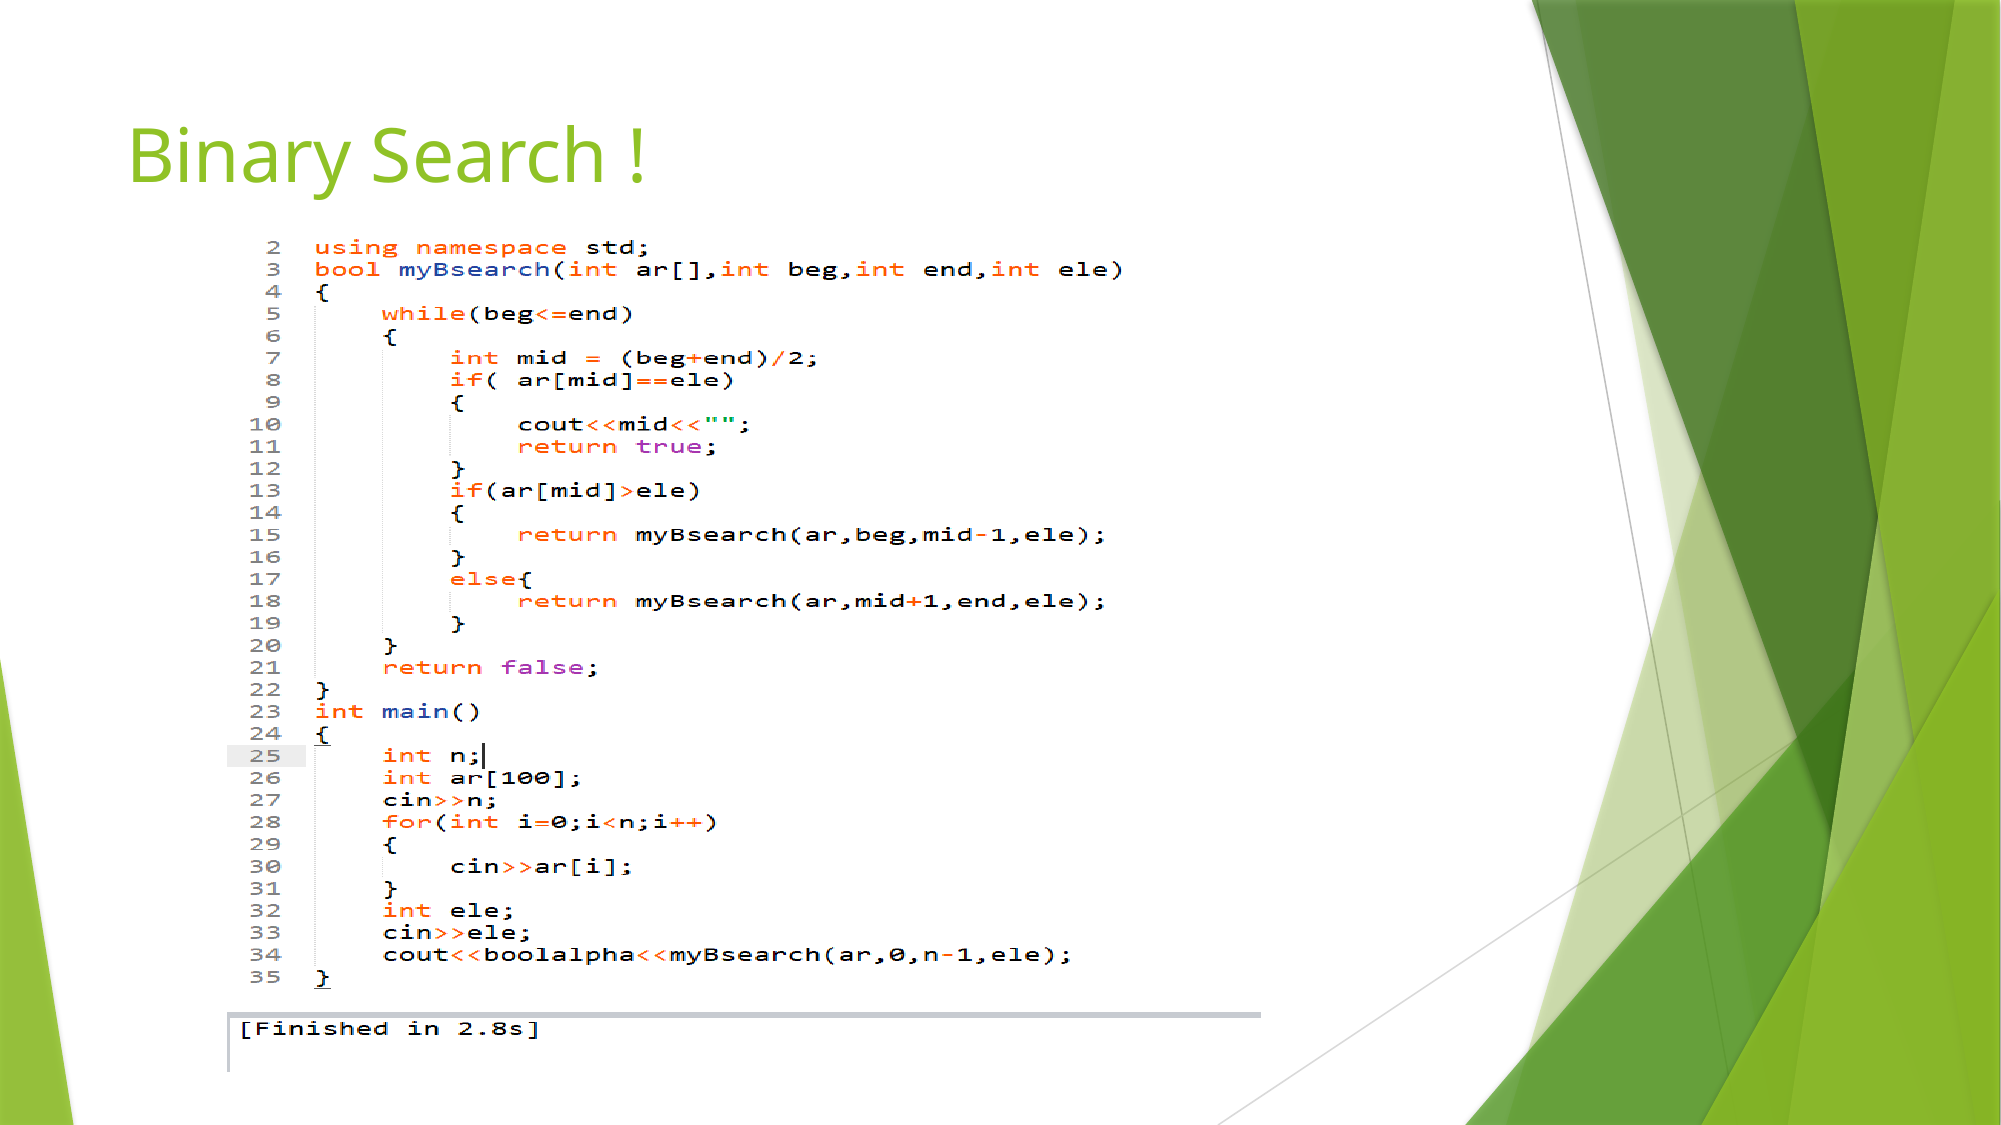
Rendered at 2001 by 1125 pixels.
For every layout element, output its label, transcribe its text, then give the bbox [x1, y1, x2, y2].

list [226, 233, 1262, 1073]
title Binary Search ! [111, 99, 1522, 317]
